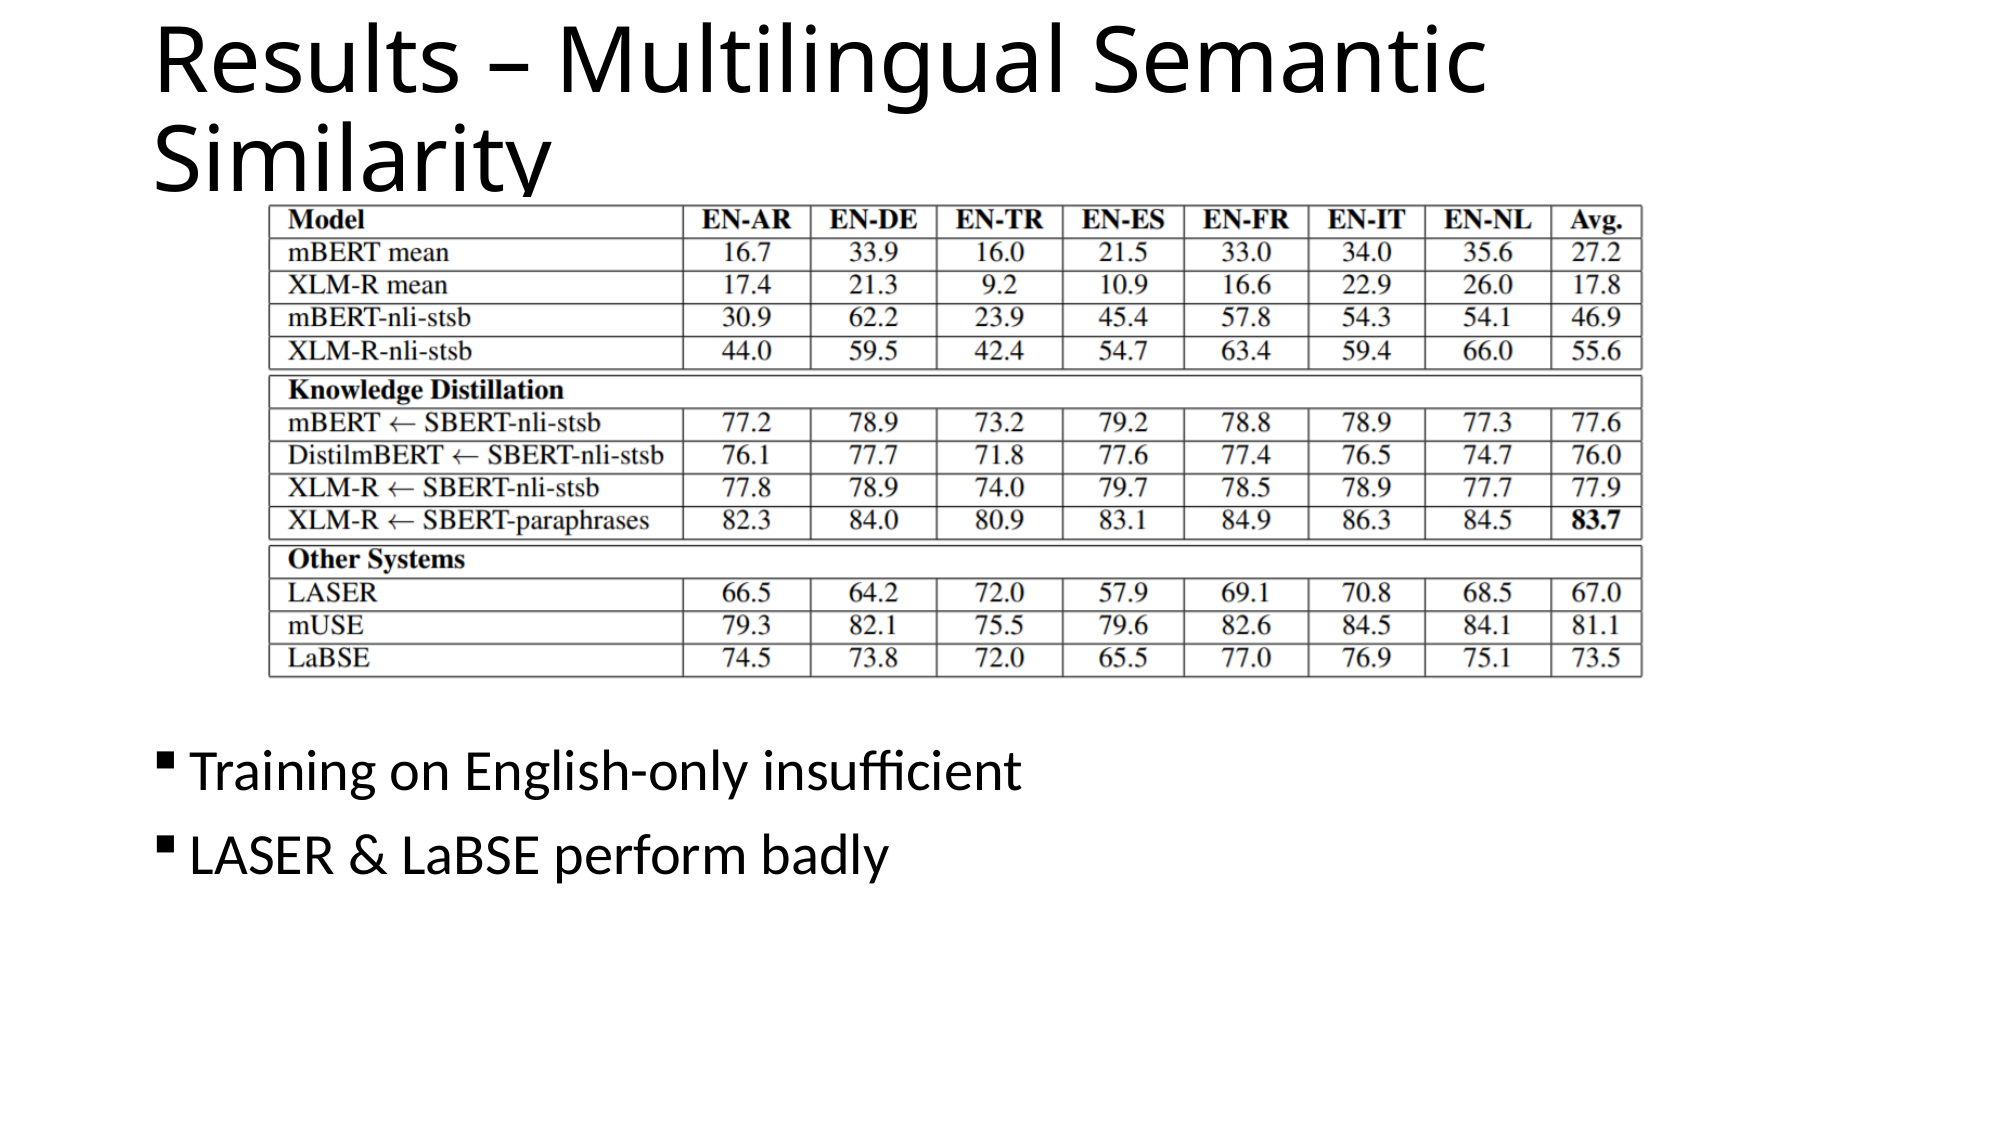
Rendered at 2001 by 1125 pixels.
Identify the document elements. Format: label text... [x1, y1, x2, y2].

list Training on English-only insufficient LASER & LaBSE perform badly [137, 732, 1863, 1014]
picture [261, 197, 1662, 687]
title Results – Multilingual Semantic Similarity [137, 3, 1863, 222]
